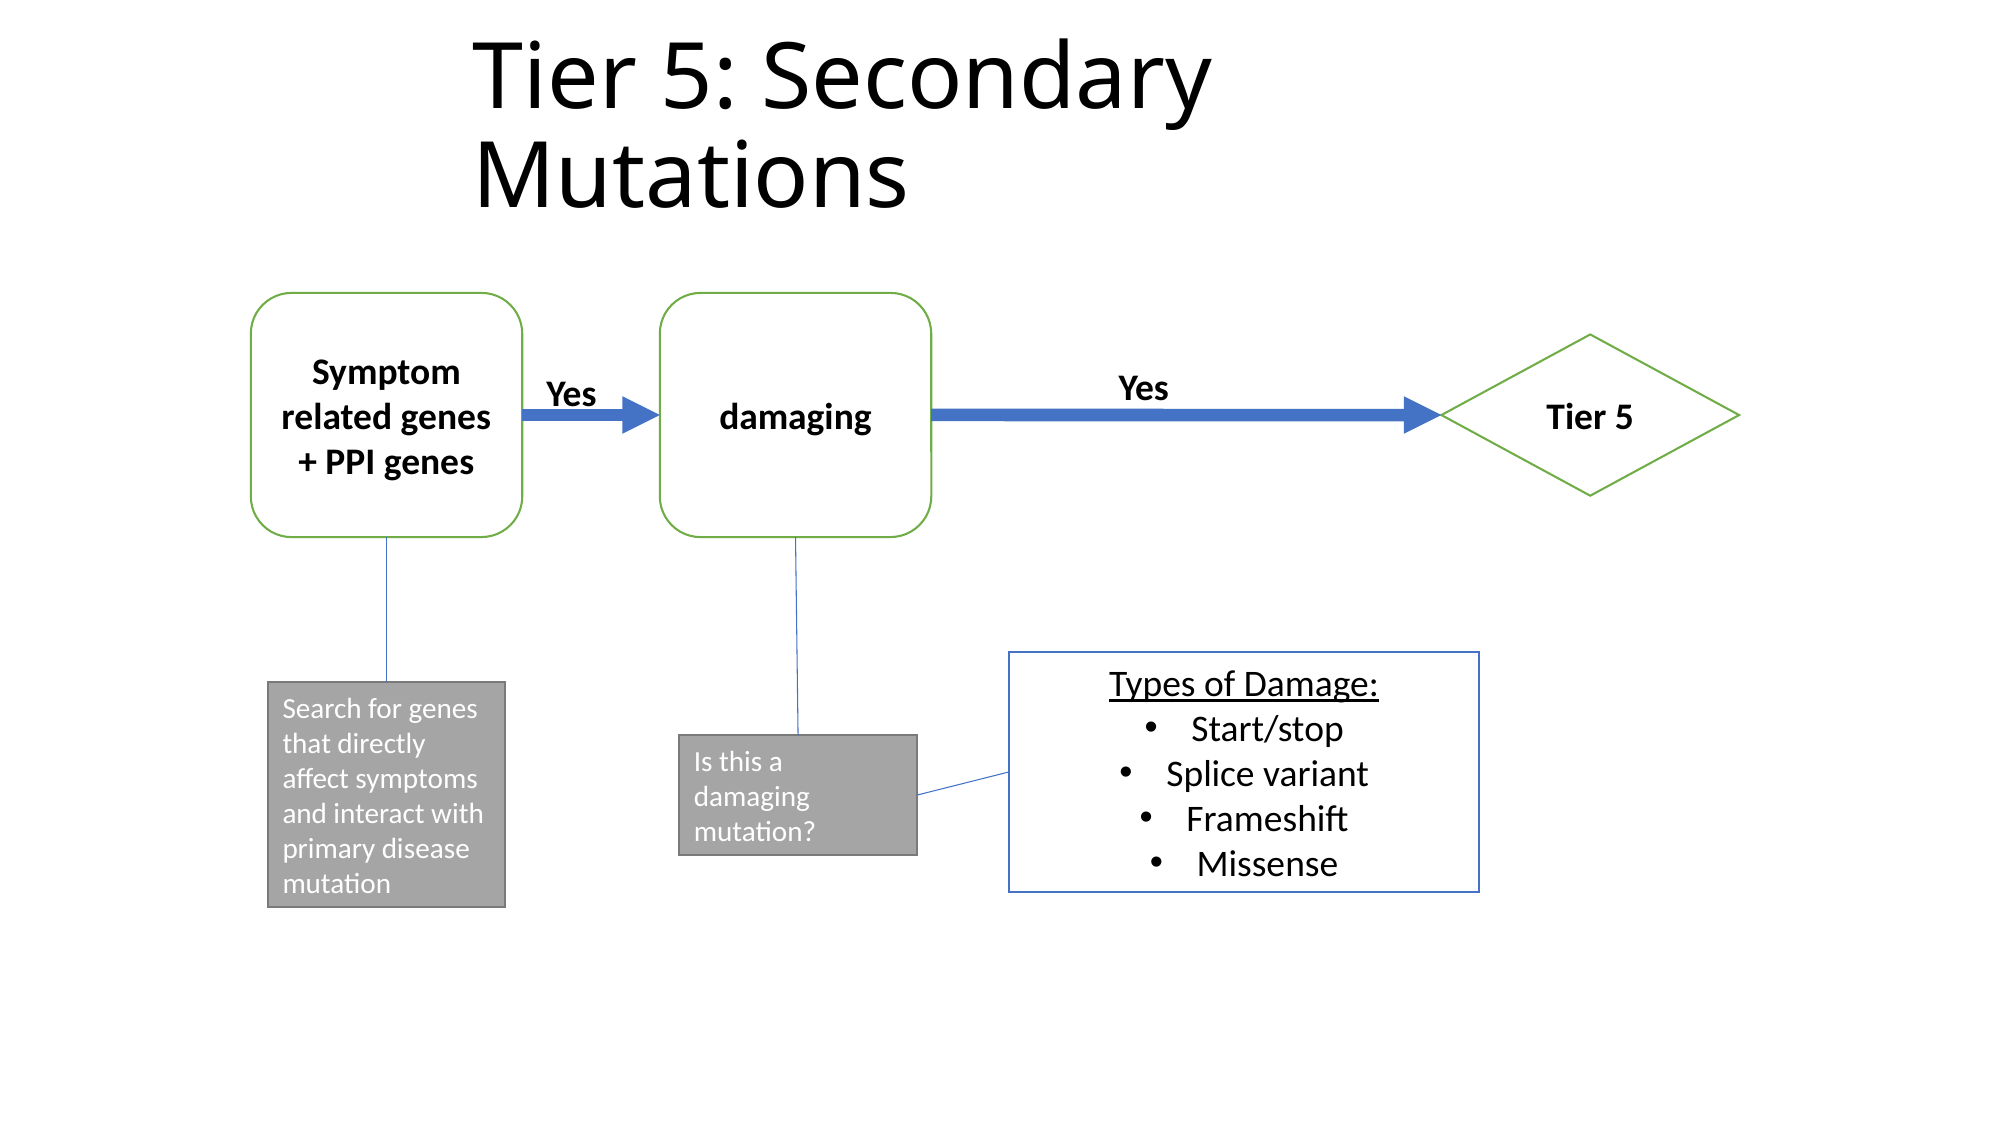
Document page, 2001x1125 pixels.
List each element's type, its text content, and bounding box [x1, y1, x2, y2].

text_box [795, 537, 799, 736]
text_box damaging [658, 291, 933, 539]
text_box Search for genes that directly affect symptoms and interact with primary disease mutation [267, 681, 506, 908]
text_box Yes [954, 355, 1333, 408]
title Tier 5: Secondary Mutations [457, 19, 1543, 237]
text_box Tier 5 [1441, 333, 1742, 497]
text_box Types of Damage: Start/stop Splice variant Frameshift Missense [1008, 651, 1480, 893]
text_box Is this a damaging mutation? [678, 734, 918, 856]
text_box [916, 773, 1010, 796]
text_box Symptom related genes + PPI genes [249, 291, 524, 539]
text_box Yes [531, 362, 619, 409]
